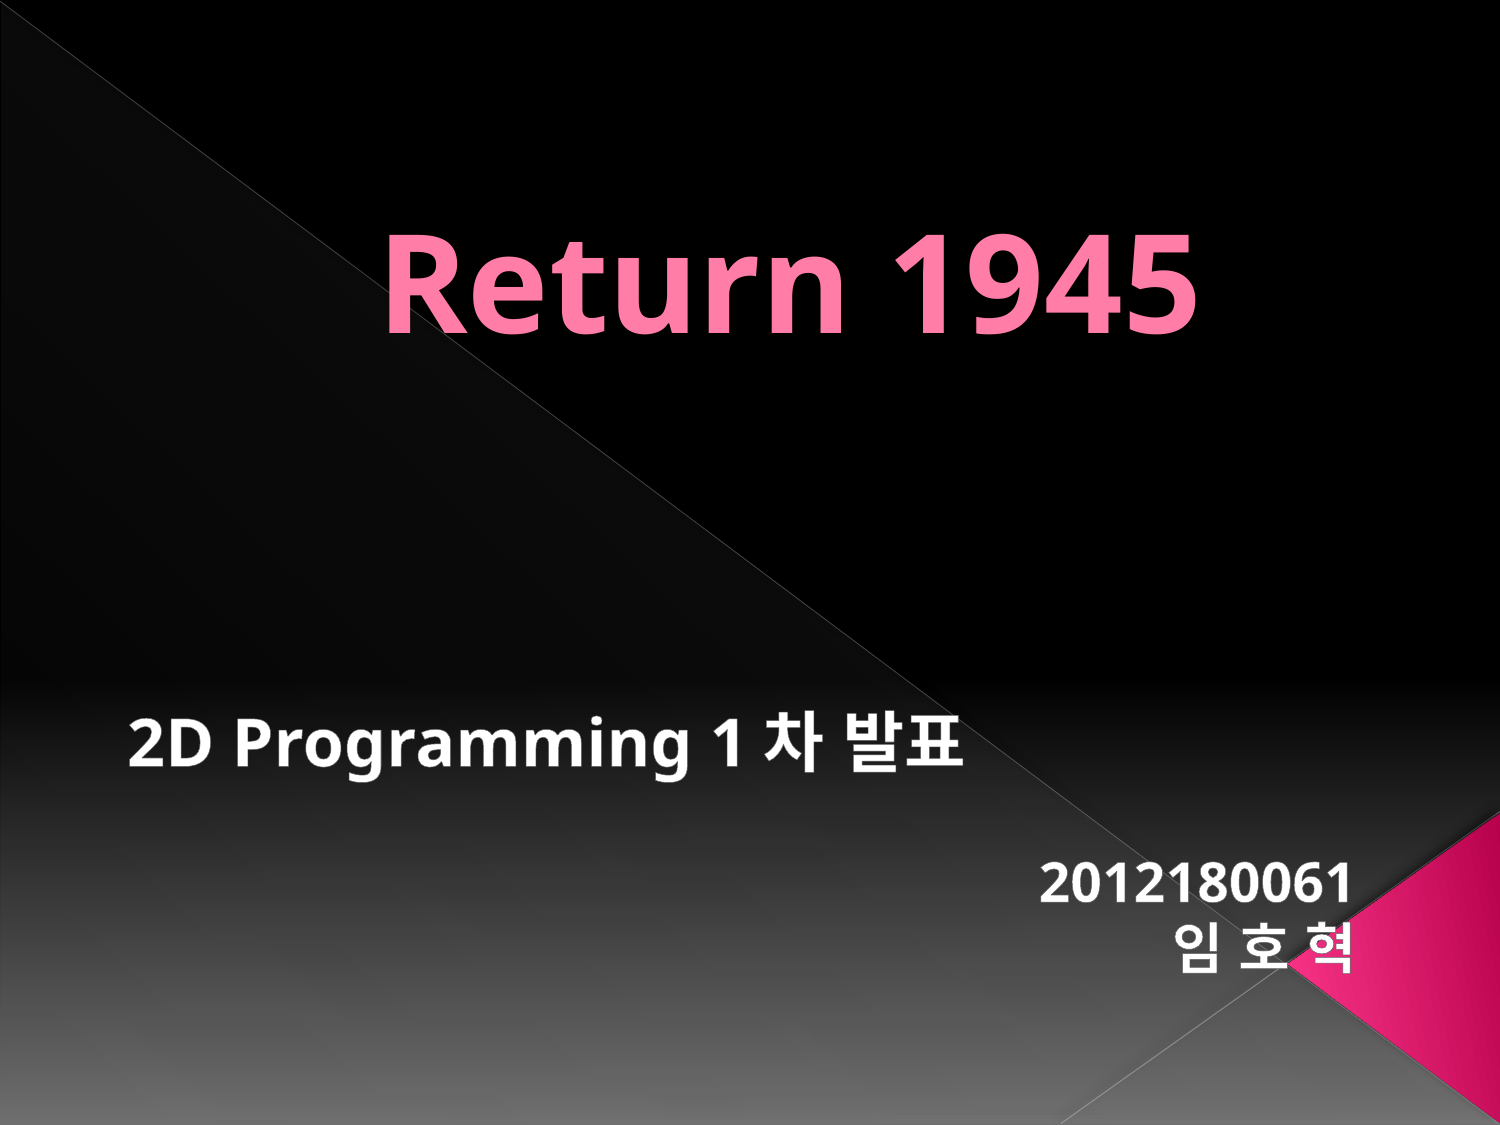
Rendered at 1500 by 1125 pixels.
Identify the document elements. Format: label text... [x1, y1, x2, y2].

subtitle 2D Programming 1차 발표 2012180061 임 호 혁 [112, 692, 1376, 988]
title Return 1945 [88, 127, 1412, 369]
